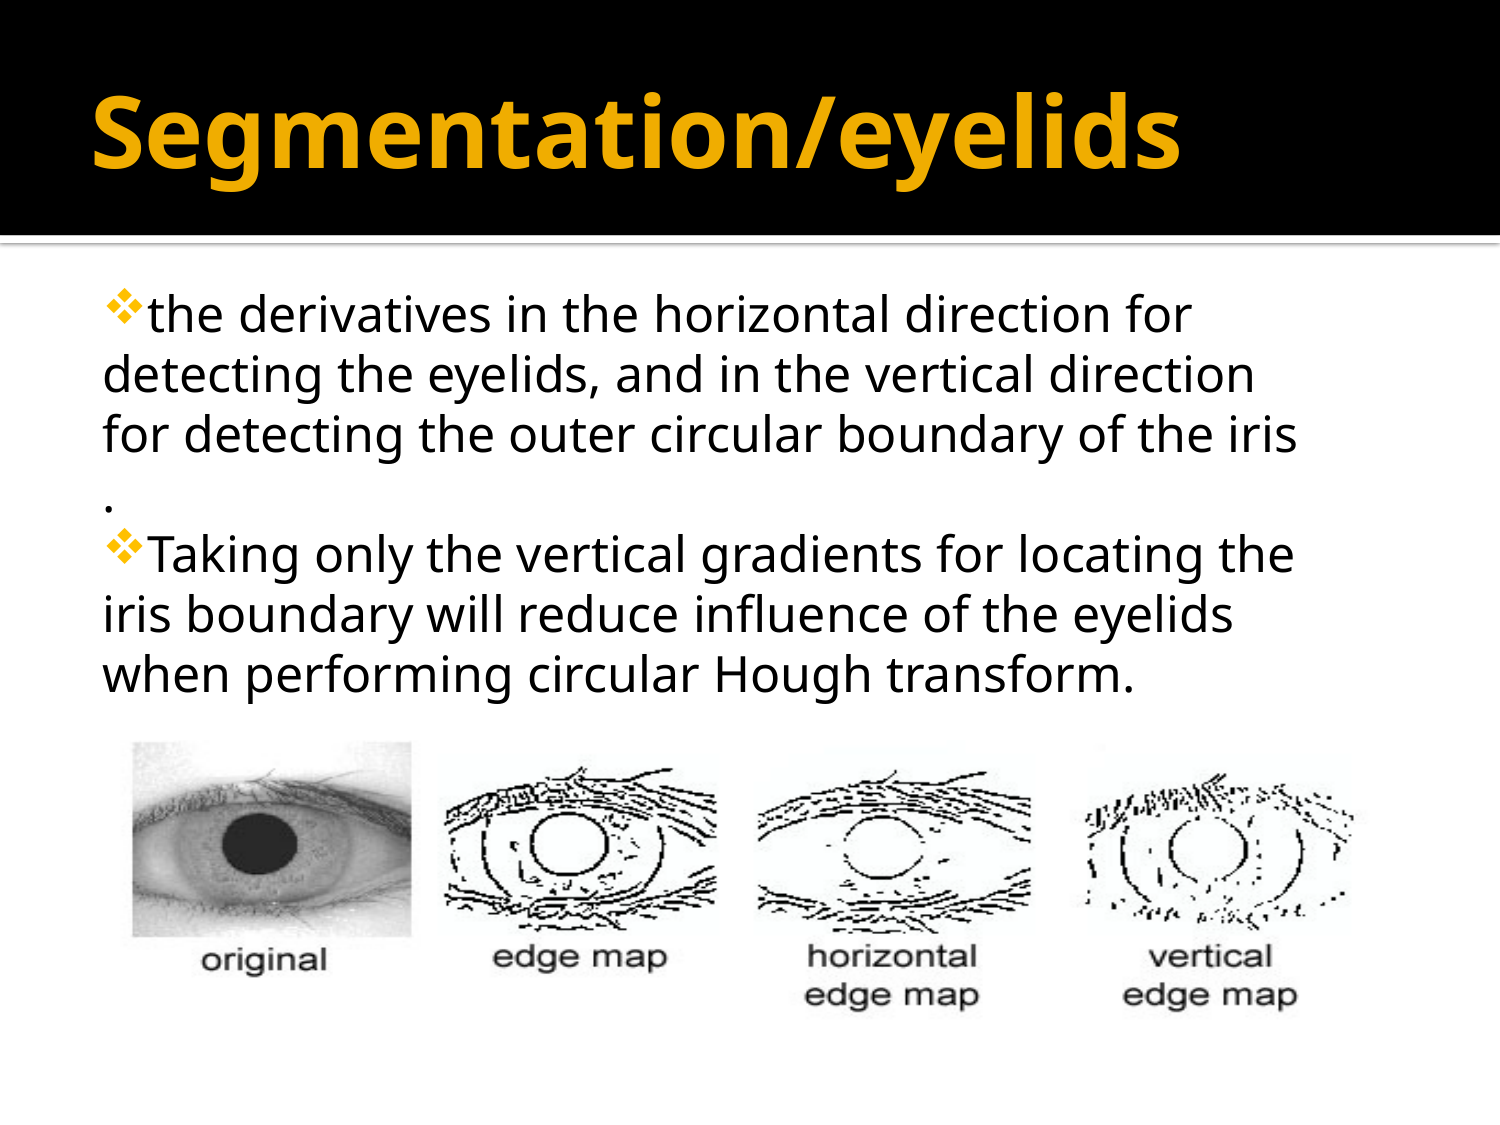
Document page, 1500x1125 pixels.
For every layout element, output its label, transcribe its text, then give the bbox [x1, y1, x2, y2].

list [87, 699, 1400, 1075]
text_box the derivatives in the horizontal direction for detecting the eyelids, and in the vertical direction for detecting the outer circular boundary of the iris . Taking only the vertical gradients for locating the iris boundary will reduce influence of the eyelids when performing circular Hough transform. [87, 274, 1325, 699]
title Segmentation/eyelids [75, 25, 1425, 231]
